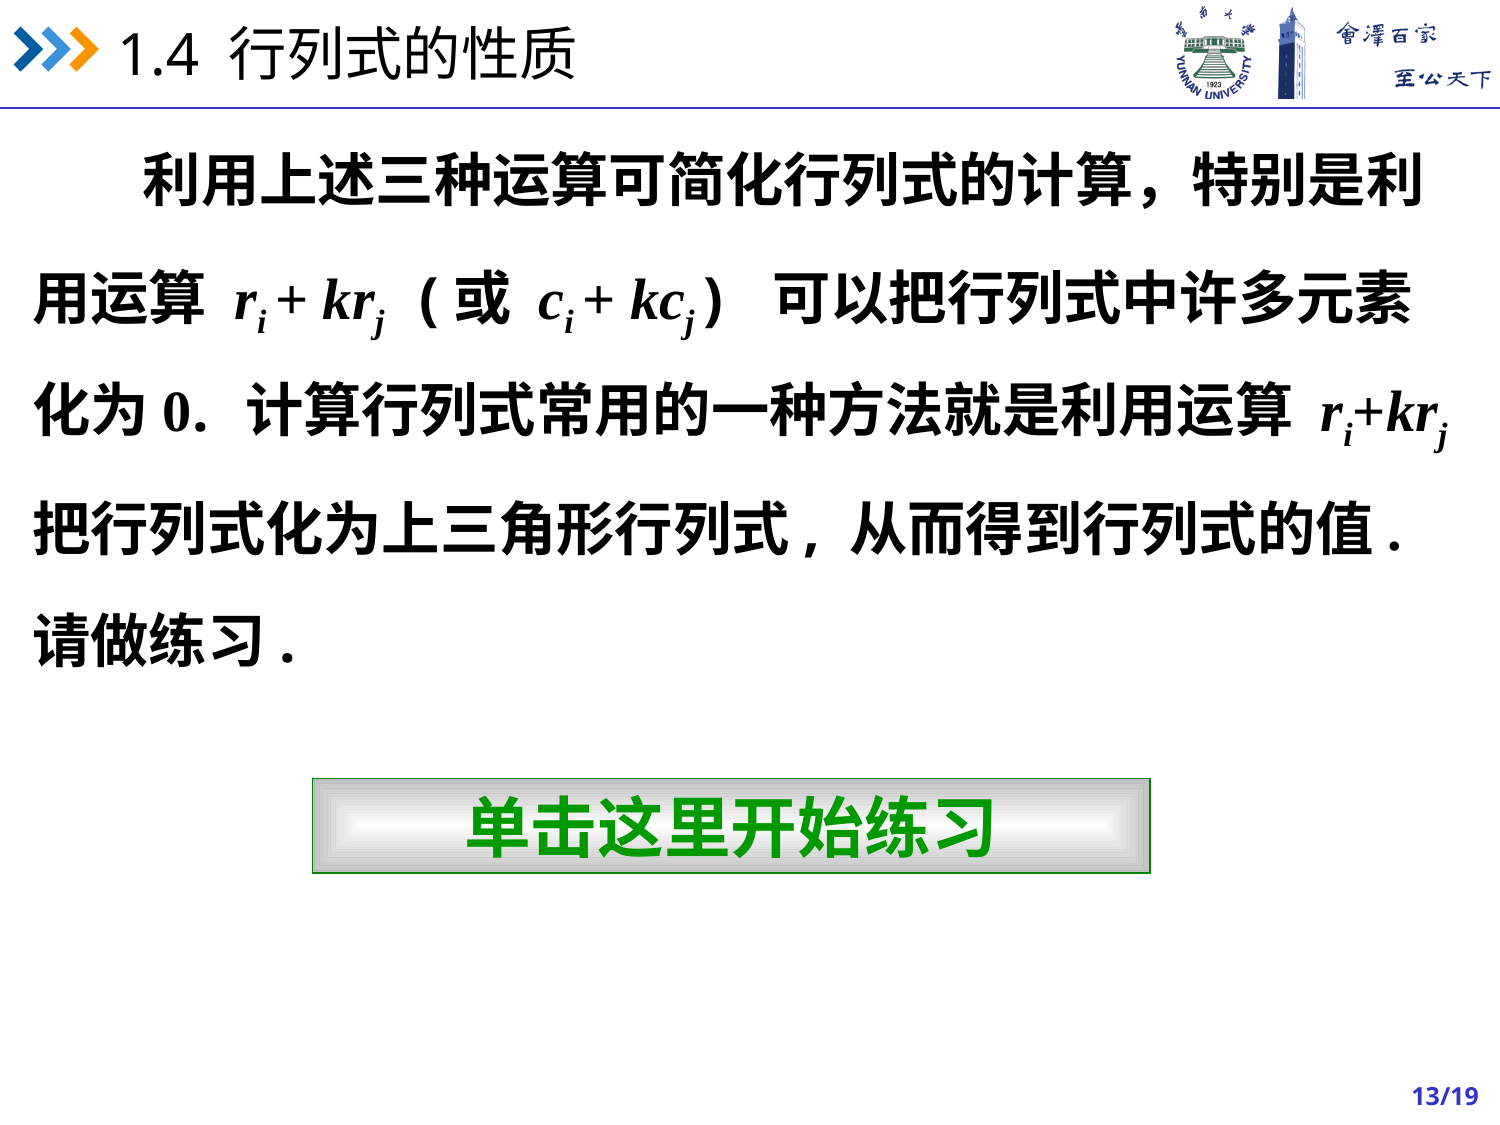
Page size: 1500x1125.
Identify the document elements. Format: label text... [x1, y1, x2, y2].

text_box 化为0. [17, 365, 230, 451]
picture [1272, 6, 1496, 99]
text_box 把行列式化为上三角形行列式, 从而得到行列式的值. [17, 484, 1500, 570]
text_box 请做练习. [17, 597, 338, 682]
text_box 利用上述三种运算可简化行列式的计算，特别是利 [128, 135, 1500, 221]
picture [1175, 6, 1256, 99]
text_box 计算行列式常用的一种方法就是利用运算 ri+krj [230, 365, 1500, 461]
text_box 单击这里开始练习 [312, 778, 1150, 874]
text_box 用运算 ri + krj (或 ci + kcj ) 可以把行列式中许多元素 [17, 253, 1500, 348]
